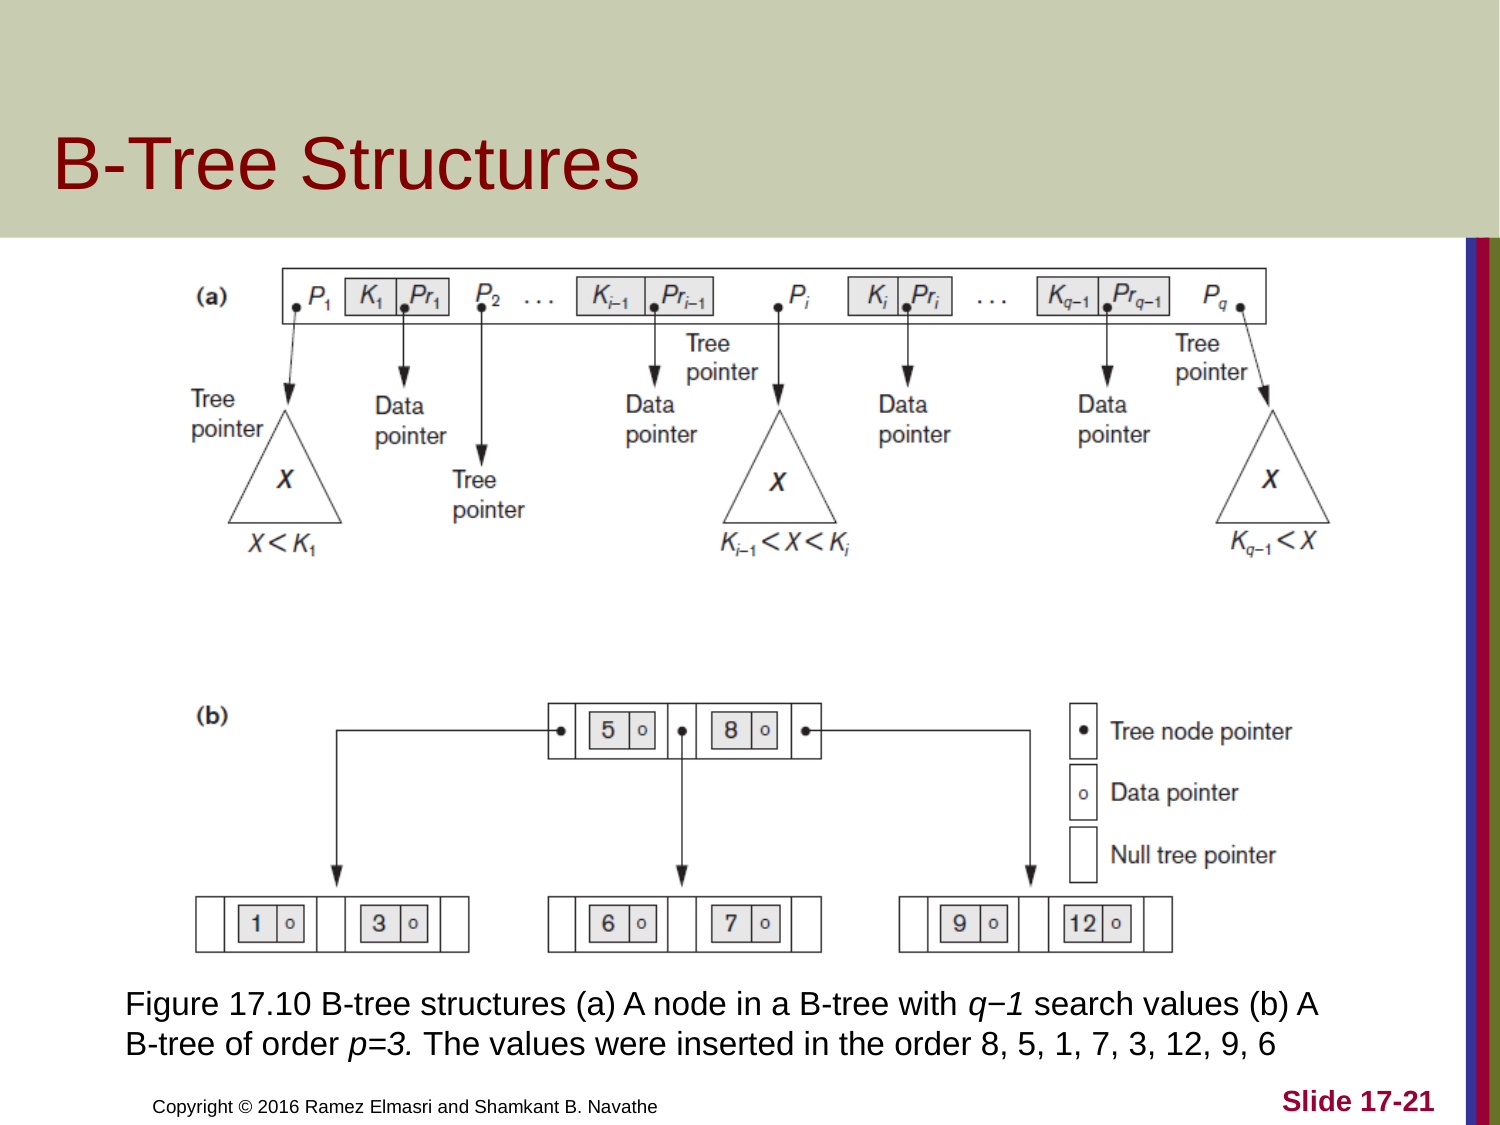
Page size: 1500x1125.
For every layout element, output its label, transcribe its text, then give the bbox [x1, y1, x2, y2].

picture [149, 257, 1338, 973]
title B-Tree Structures [37, 49, 1317, 213]
text_box Figure 17.10 B-tree structures (a) A node in a B-tree with q−1 search values (b) A B-tree of order p=3. The values were inserted in the order 8, 5, 1, 7, 3, 12, 9, 6 [110, 974, 1338, 1070]
slide_number Slide 17-‹#› [1137, 1050, 1450, 1125]
